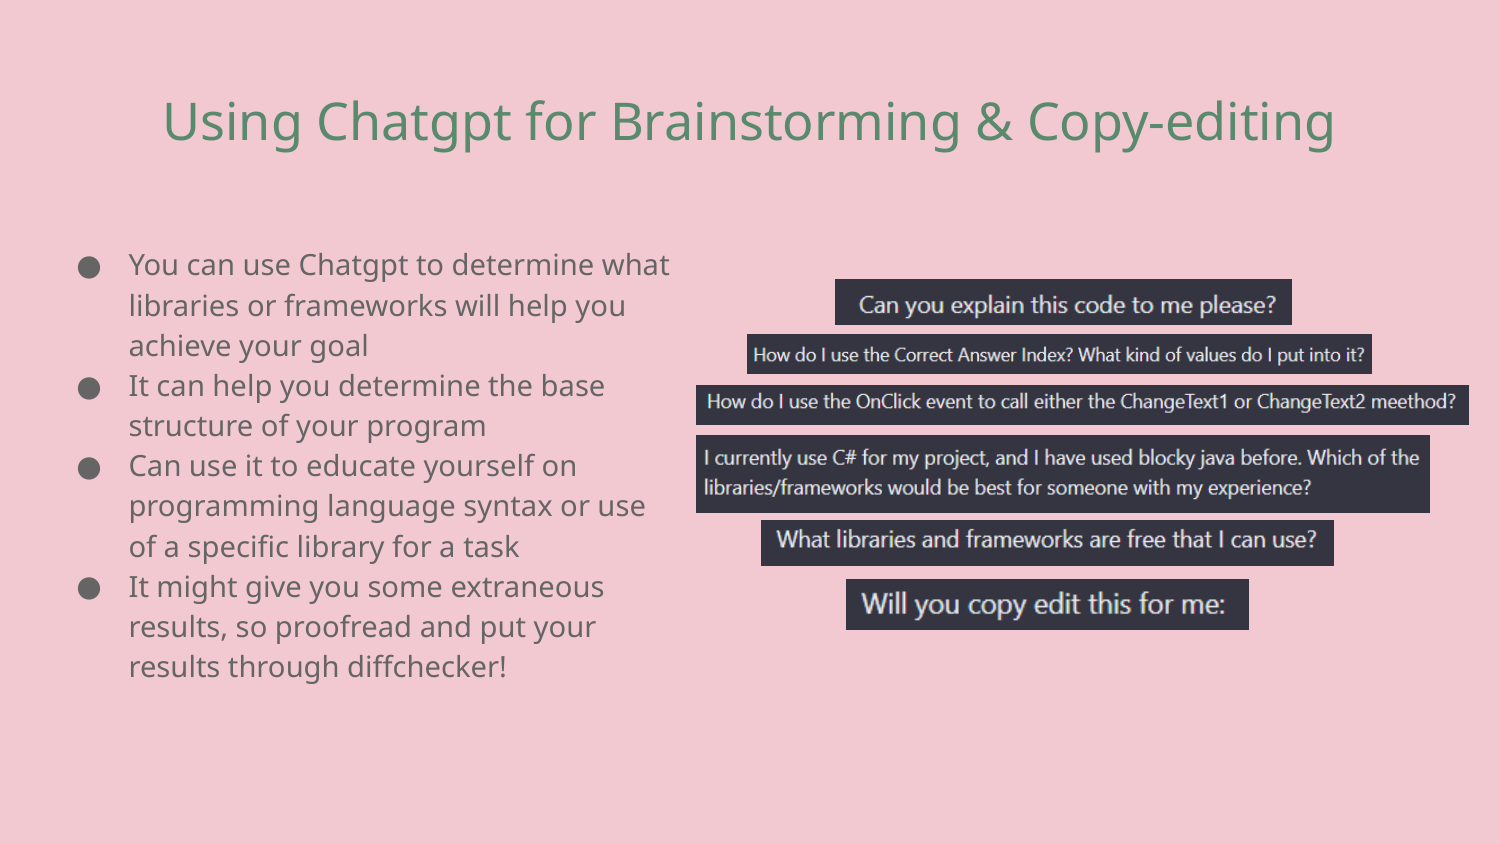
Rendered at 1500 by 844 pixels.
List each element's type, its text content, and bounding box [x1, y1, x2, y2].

picture [834, 279, 1292, 326]
picture [760, 519, 1334, 566]
picture [696, 384, 1469, 425]
picture [696, 435, 1431, 513]
picture [746, 334, 1372, 375]
title Using Chatgpt for Brainstorming & Copy-editing [51, 72, 1449, 167]
list You can use Chatgpt to determine what libraries or frameworks will help you achieve your goal It can help you determine the base structure of your program Can use it to educate yourself on programming language syntax or use of a specific library for a task It might give you some extraneous results, so proofread and put your results through diffchecker! [38, 226, 695, 730]
picture [846, 579, 1249, 630]
